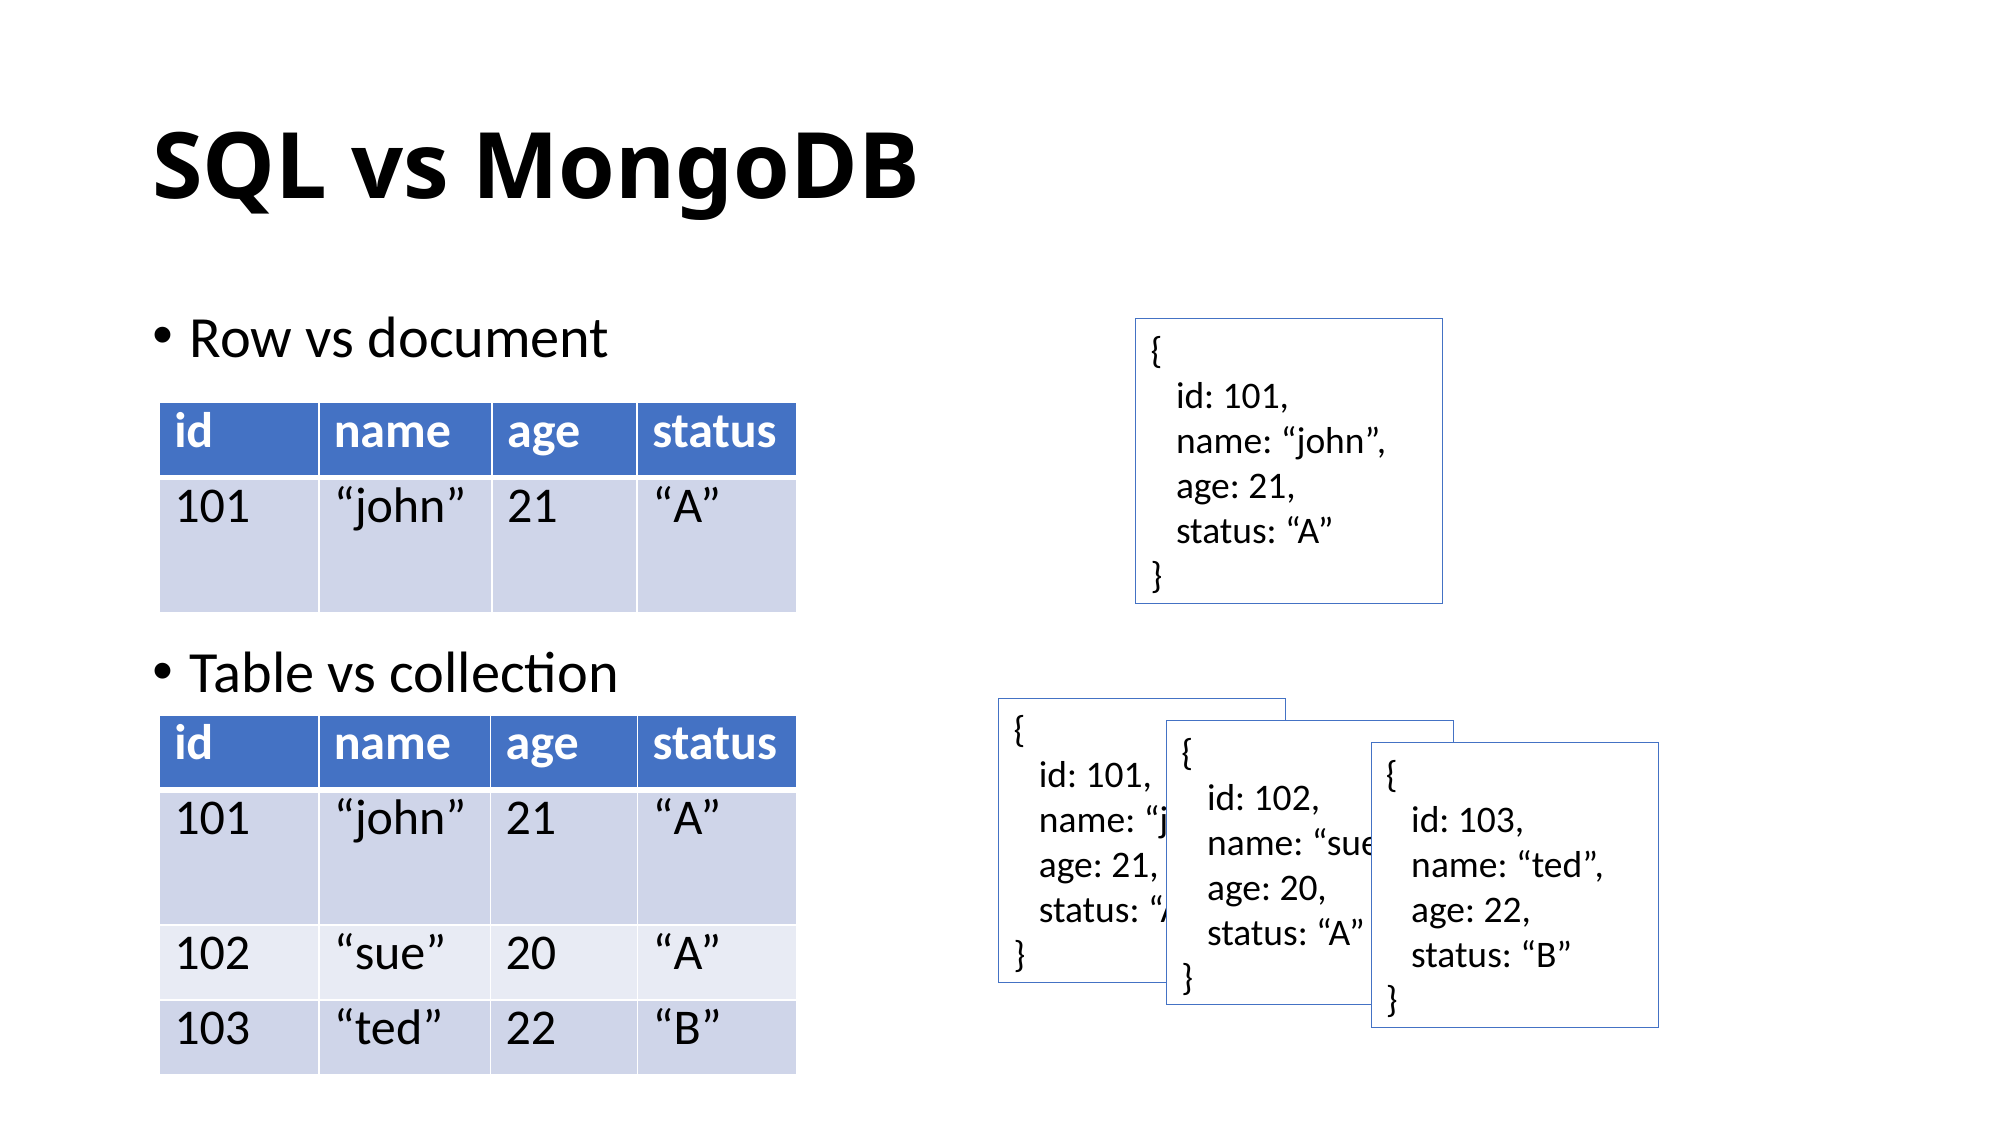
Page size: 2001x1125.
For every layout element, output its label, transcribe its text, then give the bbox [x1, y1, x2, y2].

table_header age [491, 716, 637, 787]
table_cell 102 [160, 926, 318, 999]
table_cell 21 [493, 480, 636, 612]
table_cell “ted” [320, 1001, 490, 1074]
table_cell “A” [638, 926, 796, 999]
table_cell 20 [491, 926, 637, 999]
text_box { id: 103, name: “ted”, age: 22, status: “B” } [1371, 742, 1659, 1028]
table_cell 101 [160, 793, 318, 924]
table_cell “A” [638, 480, 796, 612]
table_cell 22 [491, 1001, 637, 1074]
table_cell “sue” [320, 926, 490, 999]
table_header age [493, 403, 636, 475]
table_cell 103 [160, 1001, 318, 1074]
table_cell “A” [638, 793, 796, 924]
table_header id [160, 403, 318, 475]
table_header status [638, 716, 796, 787]
table_cell “B” [638, 1001, 796, 1074]
list Row vs document Table vs collection [137, 299, 1863, 1014]
table_cell 21 [491, 793, 637, 924]
title SQL vs MongoDB [137, 59, 1863, 278]
table_header name [320, 403, 491, 475]
text_box { id: 101, name: “john”, age: 21, status: “A” } [998, 698, 1286, 983]
text_box { id: 102, name: “sue”, age: 20, status: “A” } [1166, 720, 1454, 1005]
table_header name [320, 716, 490, 787]
table_header status [638, 403, 796, 475]
table_cell 101 [160, 480, 318, 612]
table_header id [160, 716, 318, 787]
table_cell “john” [320, 793, 490, 924]
table_cell “john” [320, 480, 491, 612]
text_box { id: 101, name: “john”, age: 21, status: “A” } [1135, 318, 1443, 604]
